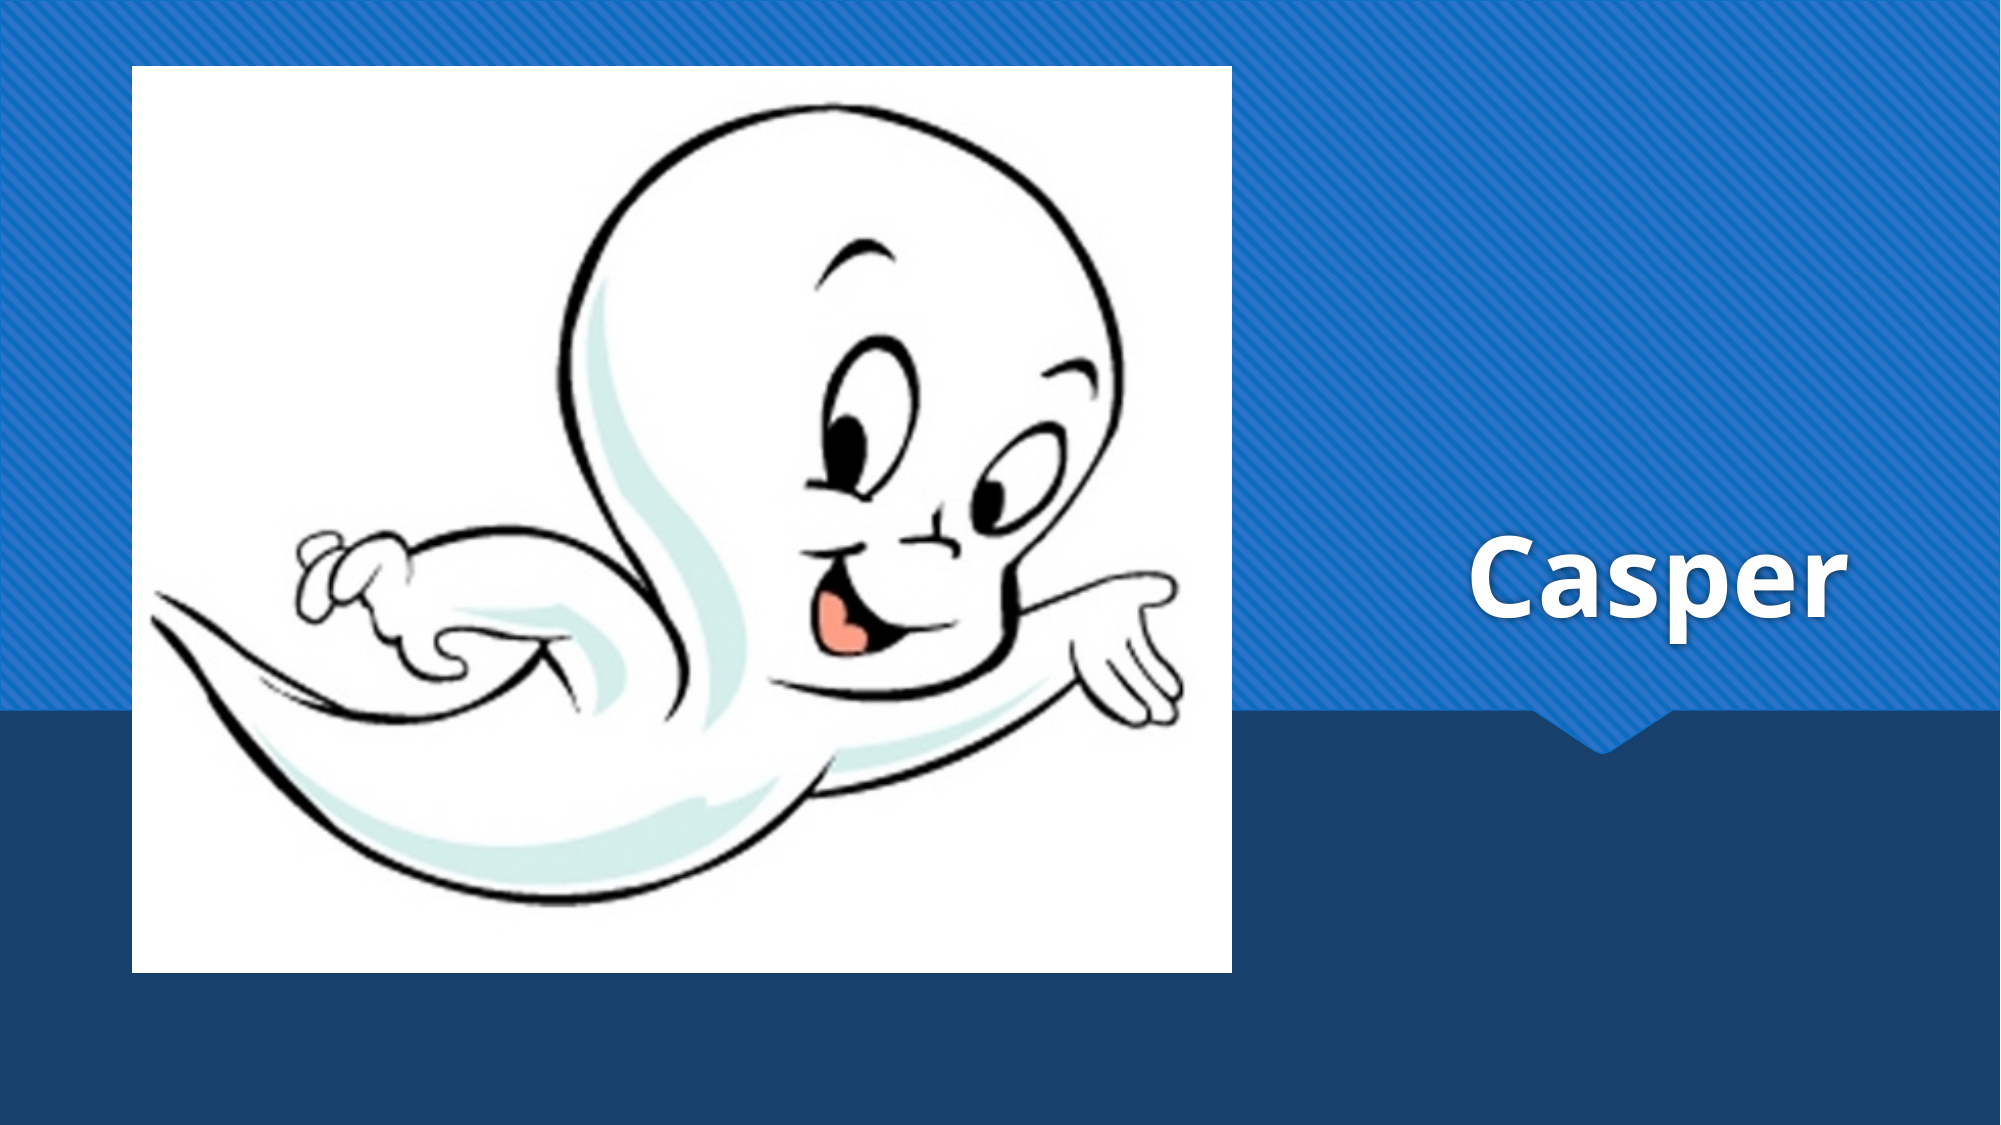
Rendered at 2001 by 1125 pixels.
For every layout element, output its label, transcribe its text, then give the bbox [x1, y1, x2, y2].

picture [132, 66, 1233, 973]
title Casper [1233, 160, 1866, 648]
